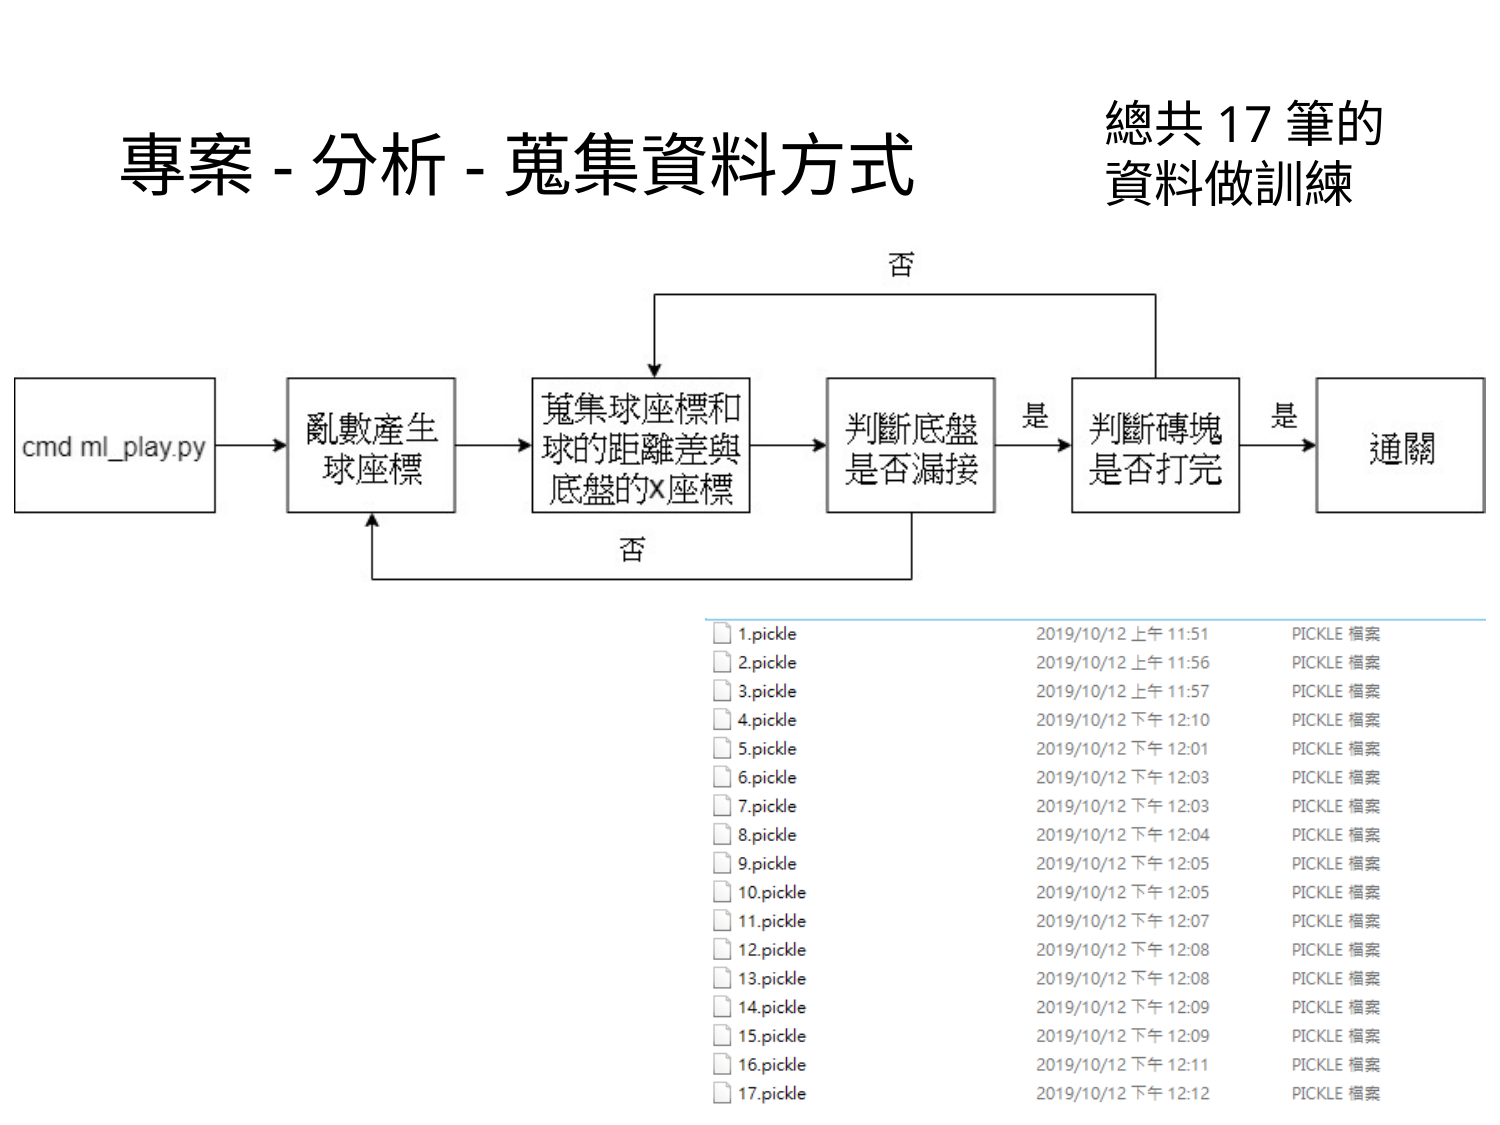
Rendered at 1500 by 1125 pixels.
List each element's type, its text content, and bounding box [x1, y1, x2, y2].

text_box 總共17筆的資料做訓練 [1089, 85, 1404, 221]
picture [693, 618, 1486, 1105]
title 專案-分析-蒐集資料方式 [103, 59, 1397, 247]
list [14, 247, 1486, 594]
